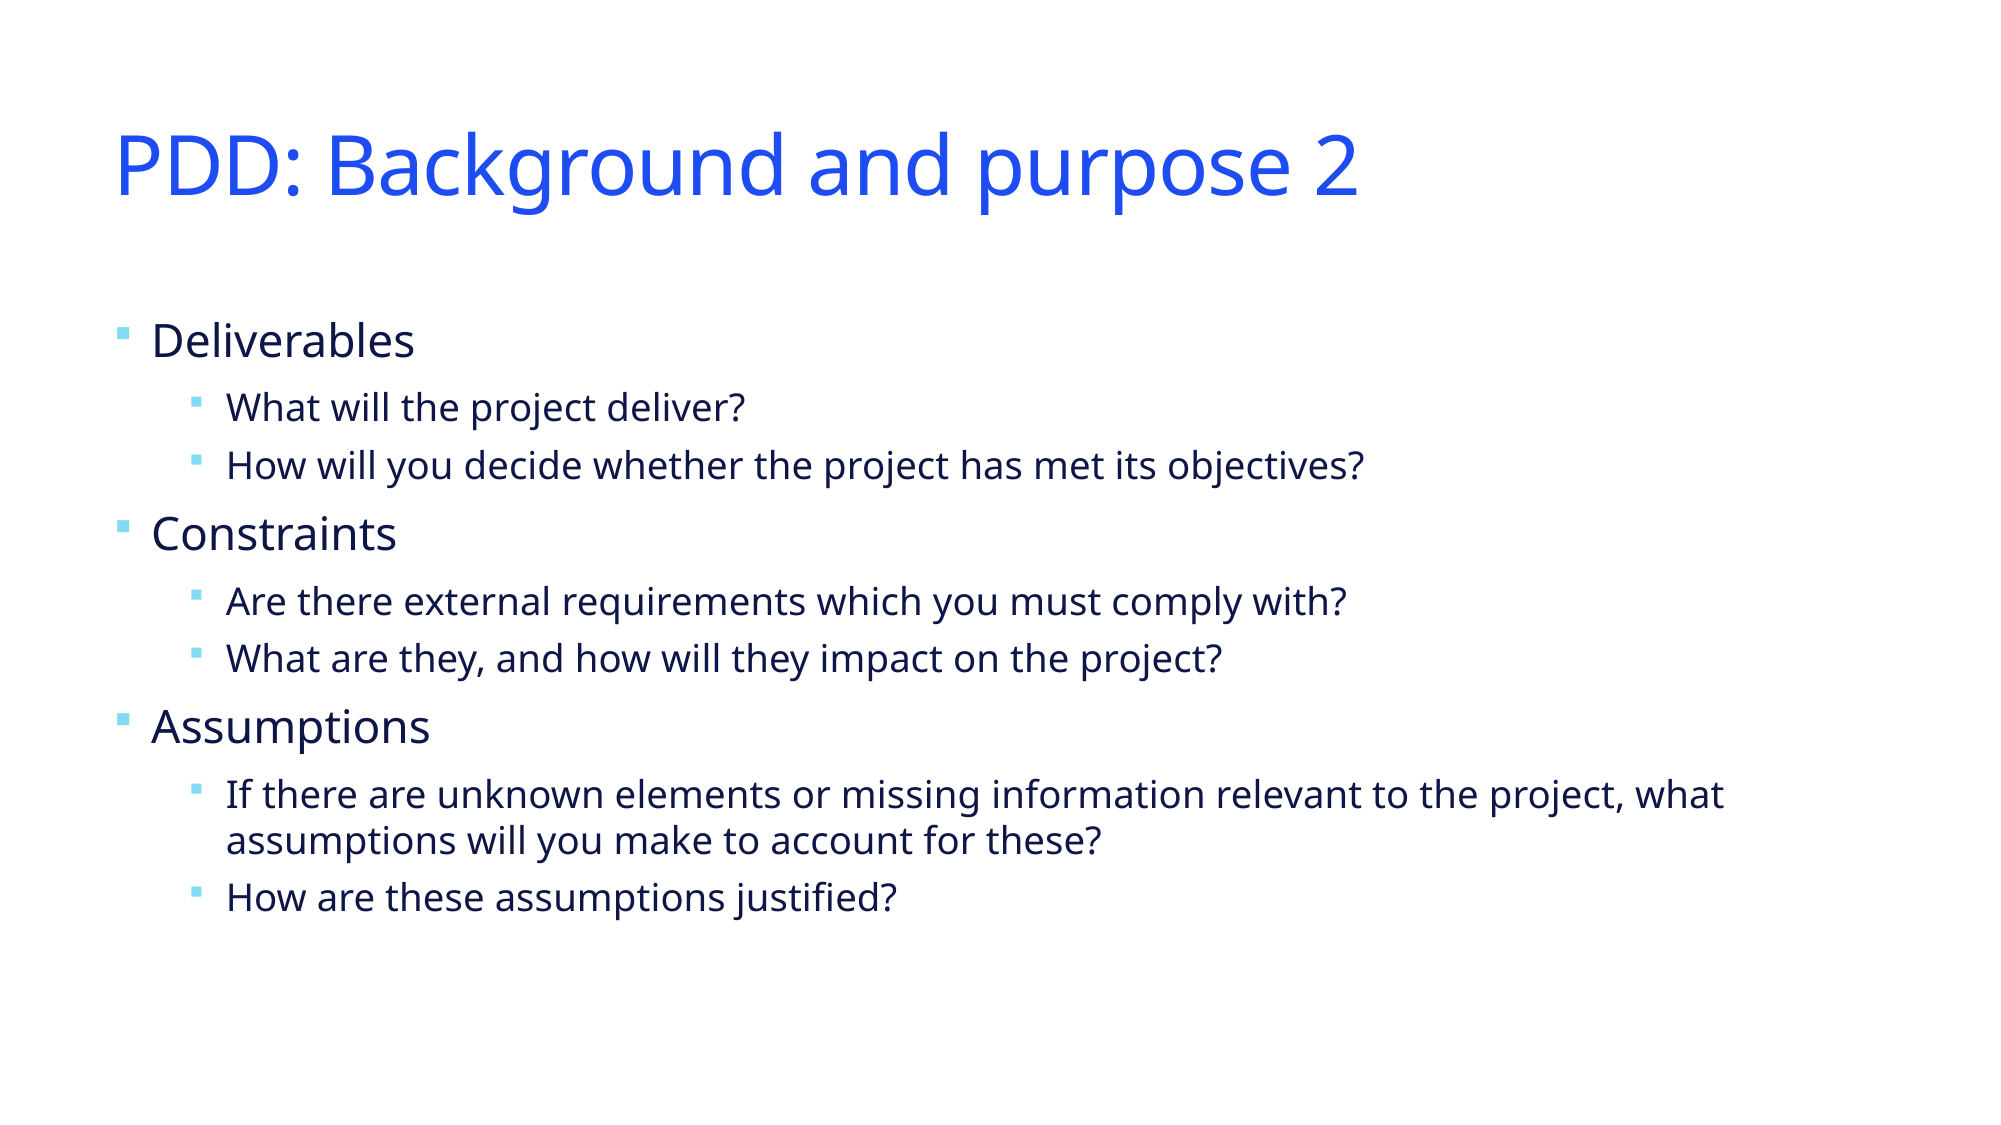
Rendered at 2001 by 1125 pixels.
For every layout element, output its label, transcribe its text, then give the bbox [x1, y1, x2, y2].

list Deliverables What will the project deliver? How will you decide whether the project has met its objectives? Constraints Are there external requirements which you must comply with? What are they, and how will they impact on the project? Assumptions If there are unknown elements or missing information relevant to the project, what assumptions will you make to account for these? How are these assumptions justified? [114, 310, 1886, 923]
title PDD: Background and purpose 2 [114, 59, 1886, 278]
